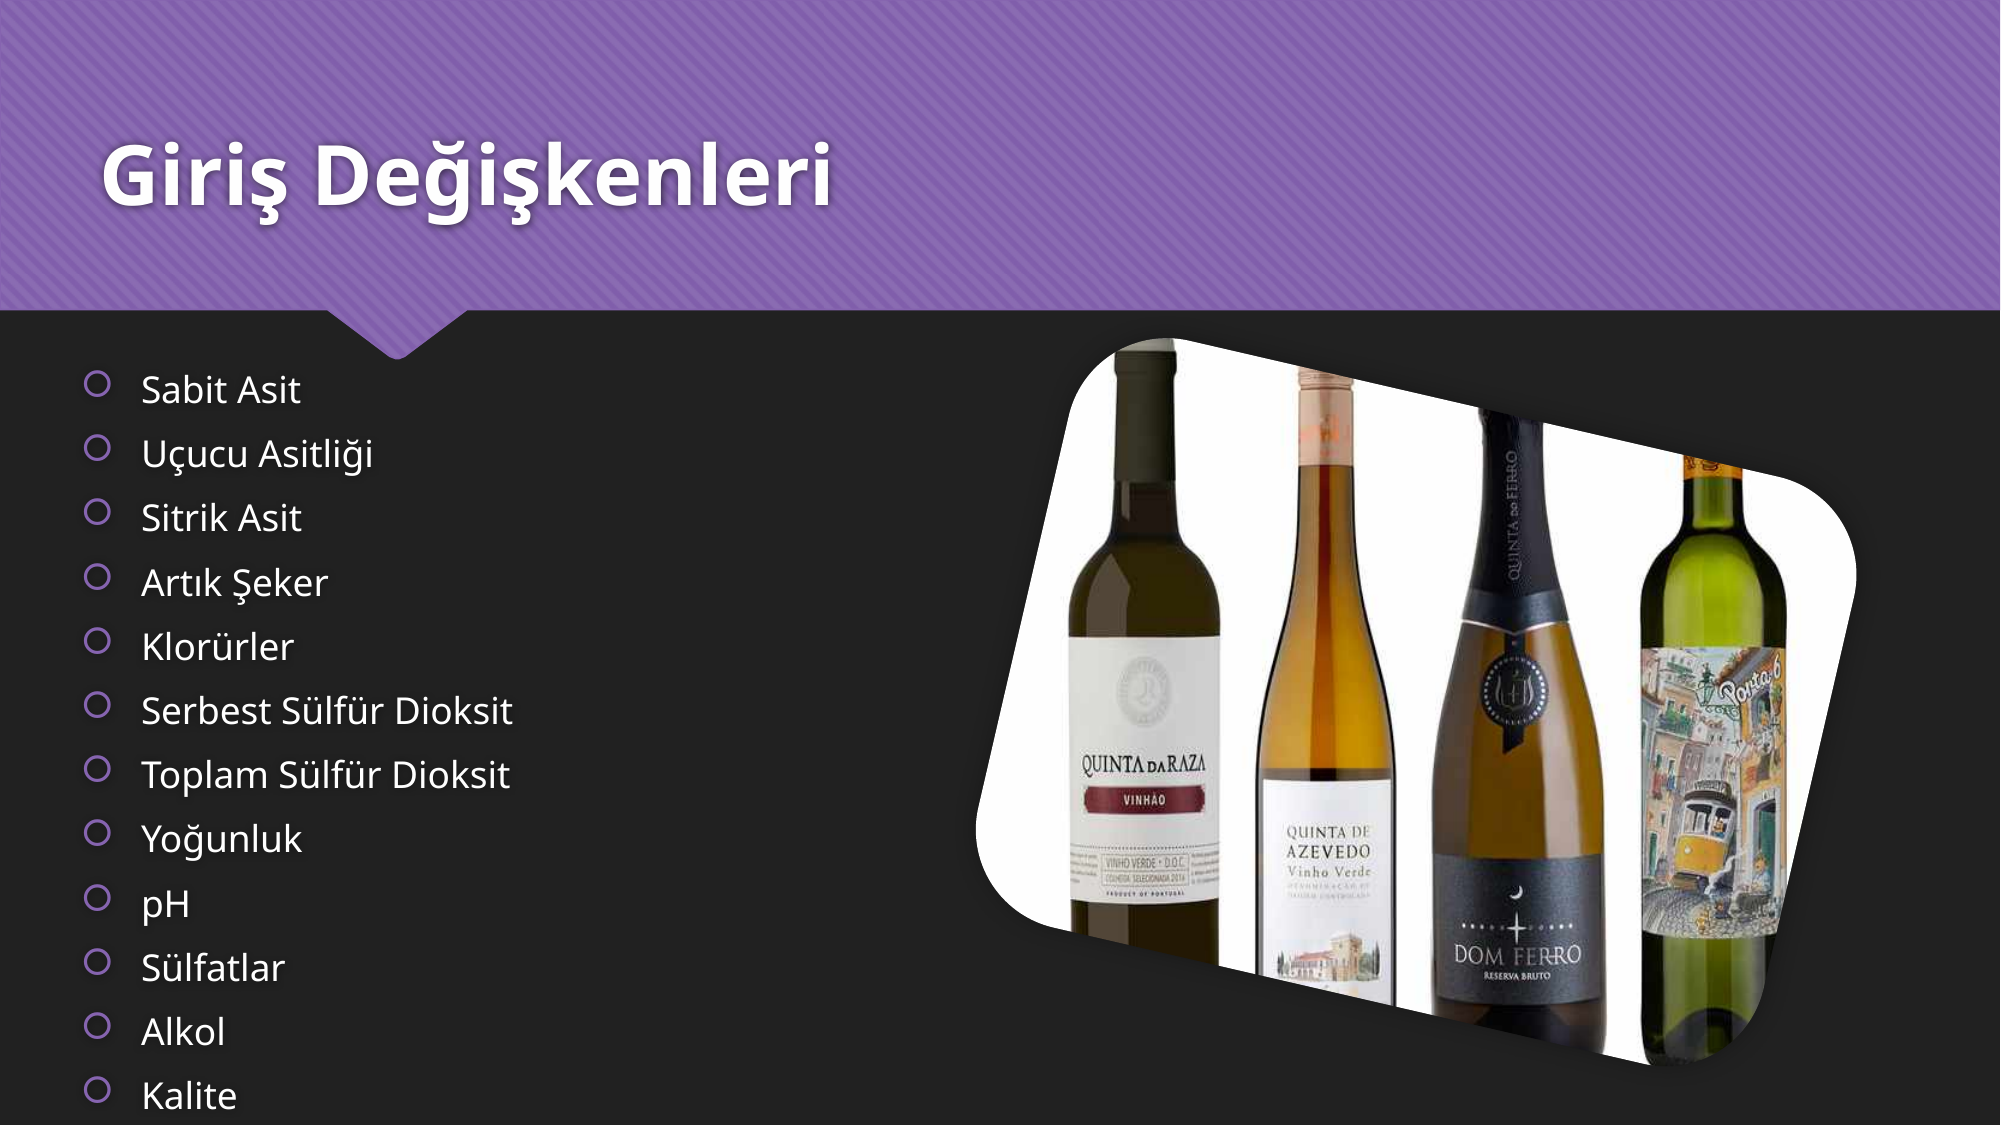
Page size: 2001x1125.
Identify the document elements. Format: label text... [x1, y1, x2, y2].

list Sabit Asit Uçucu Asitliği Sitrik Asit Artık Şeker Klorürler Serbest Sülfür Dioksit Toplam Sülfür Dioksit Yoğunluk pH Sülfatlar Alkol Kalite [65, 358, 1798, 1125]
picture [975, 338, 1857, 1067]
title Giriş Değişkenleri [84, 70, 1820, 230]
